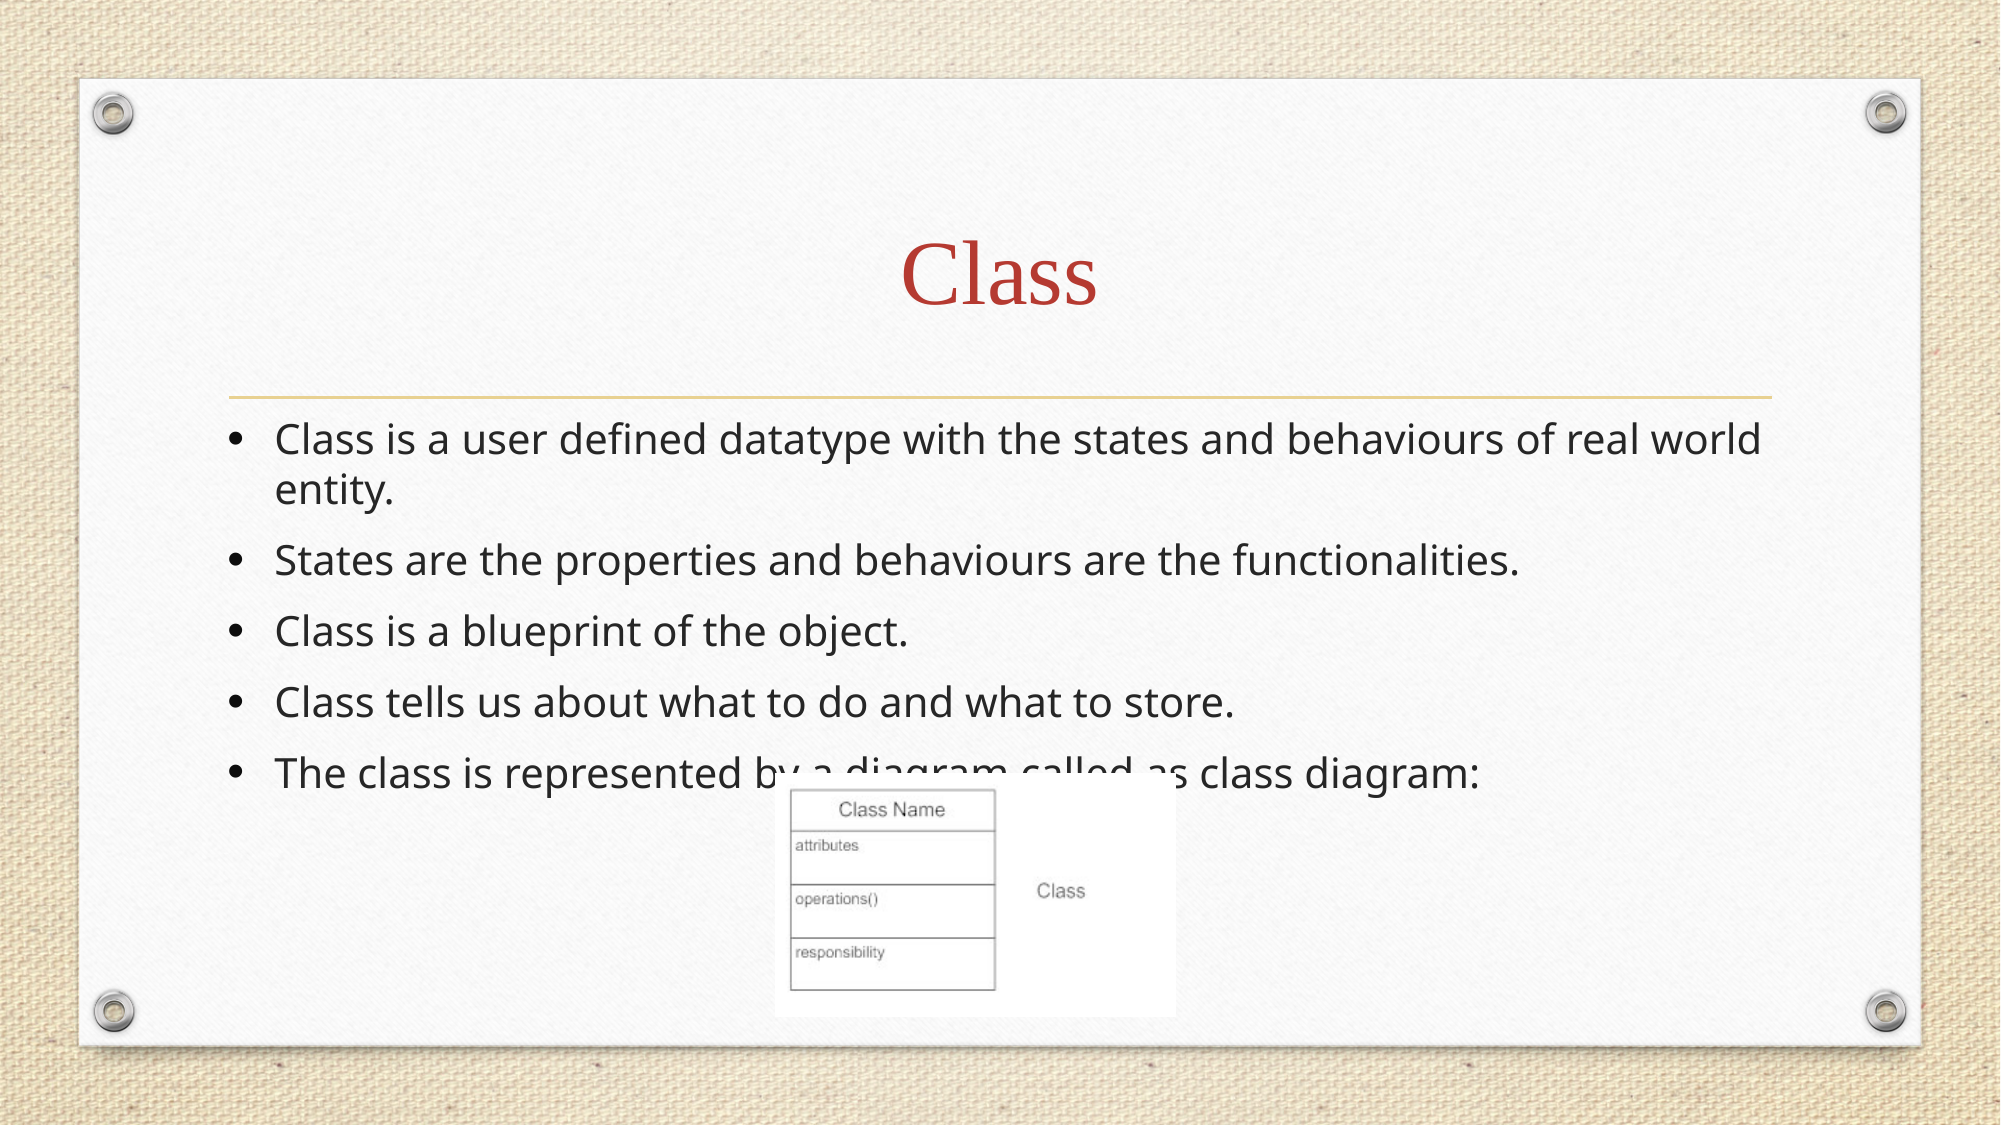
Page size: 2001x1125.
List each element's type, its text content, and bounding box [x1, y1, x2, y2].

title Class [212, 161, 1788, 375]
picture [0, 0, 2001, 1125]
list Class is a user defined datatype with the states and behaviours of real world entity. States are the properties and behaviours are the functionalities. Class is a blueprint of the object. Class tells us about what to do and what to store. The class is represented by a diagram called as class diagram: [212, 404, 1788, 964]
